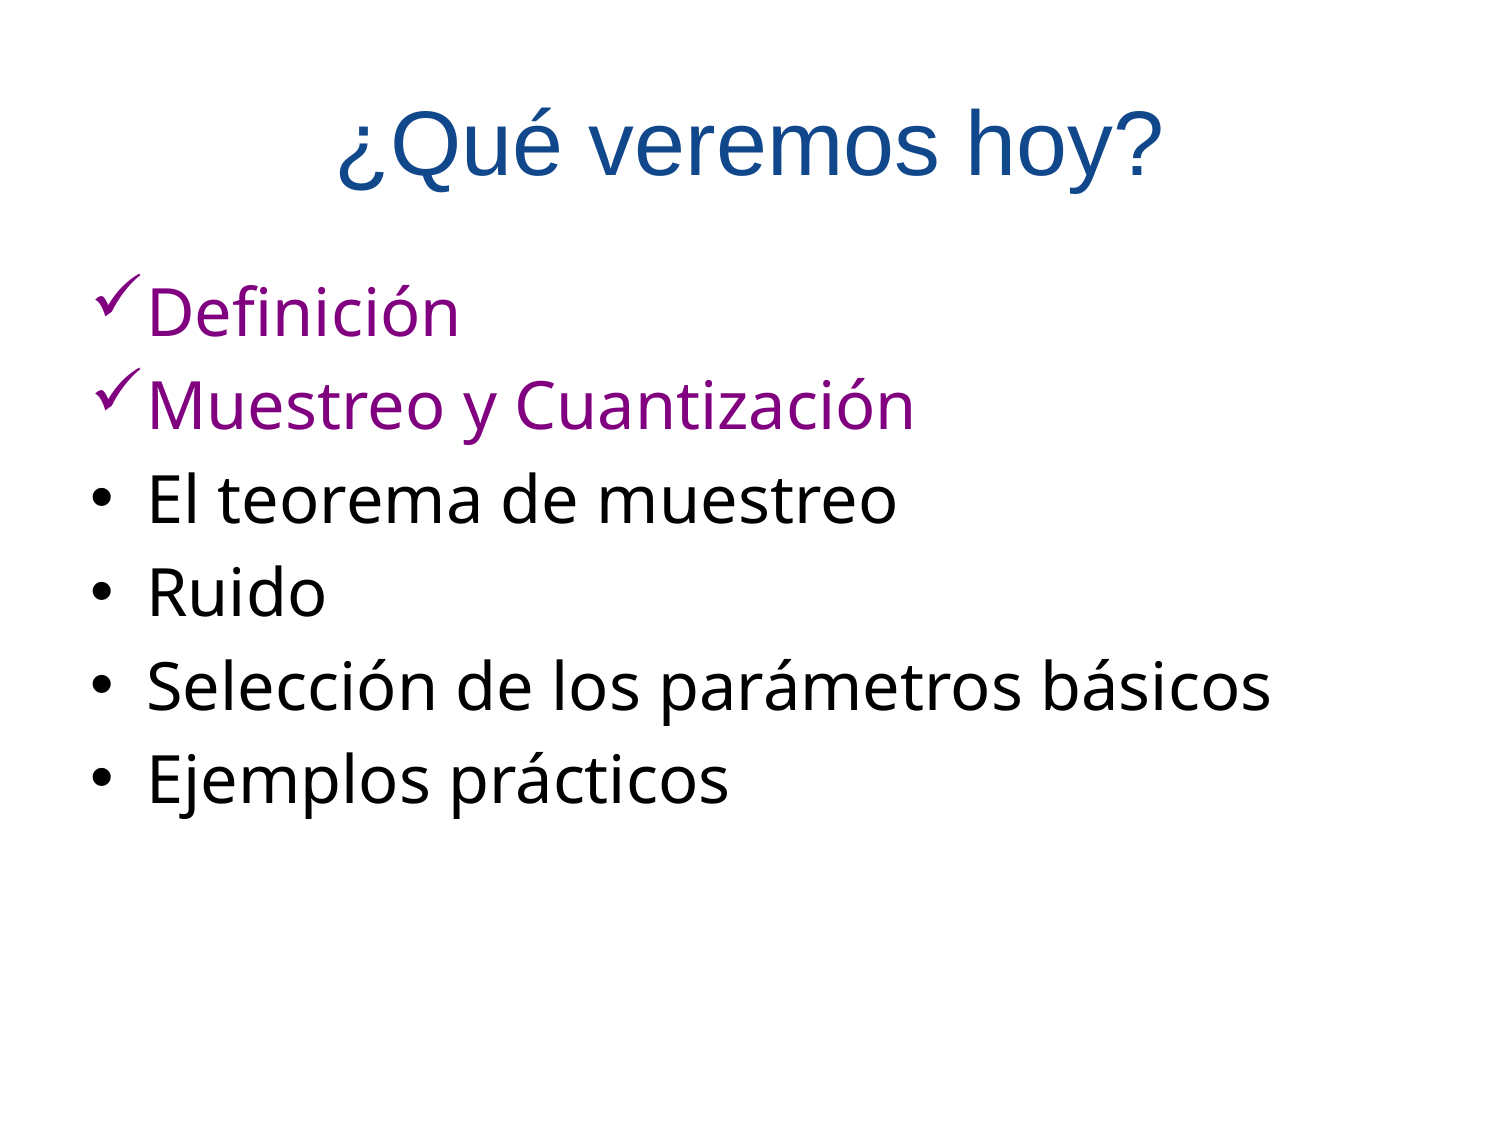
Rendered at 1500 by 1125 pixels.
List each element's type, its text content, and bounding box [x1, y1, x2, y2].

list Definición Muestreo y Cuantización El teorema de muestreo Ruido Selección de los parámetros básicos Ejemplos prácticos [75, 262, 1425, 1005]
title ¿Qué veremos hoy? [75, 45, 1425, 233]
